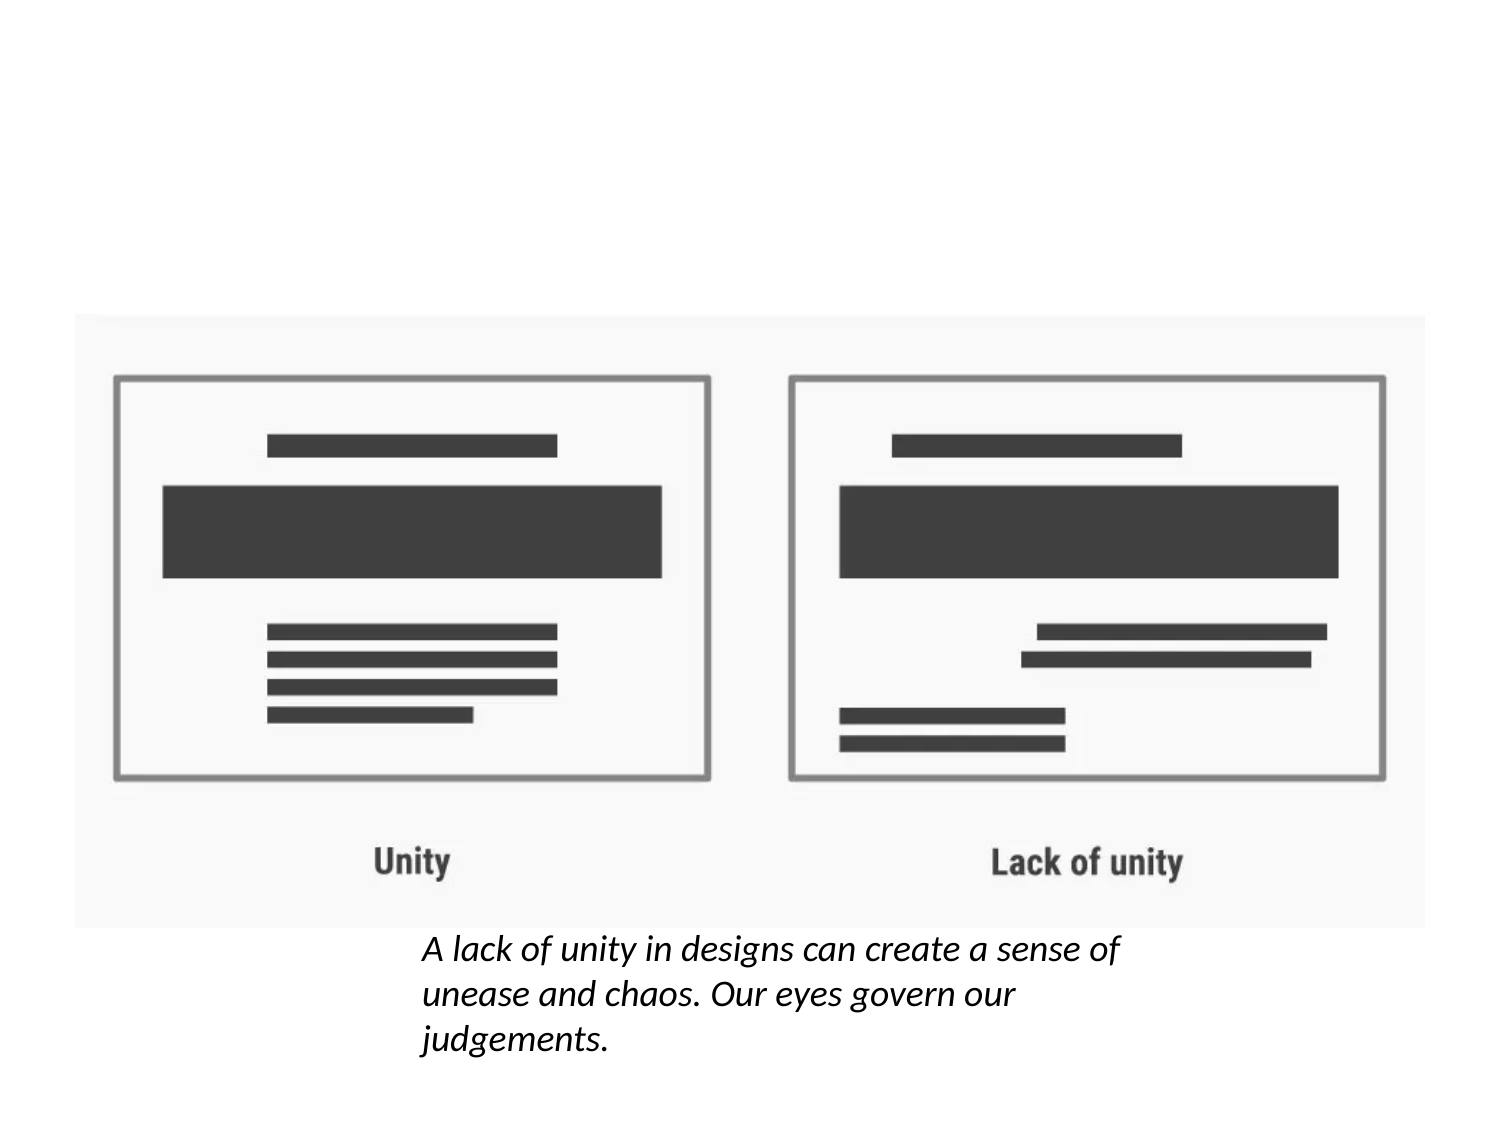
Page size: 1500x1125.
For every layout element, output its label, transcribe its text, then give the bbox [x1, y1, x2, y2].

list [74, 314, 1426, 928]
text_box A lack of unity in designs can create a sense of unease and chaos. Our eyes govern our judgements. [407, 936, 1158, 1067]
